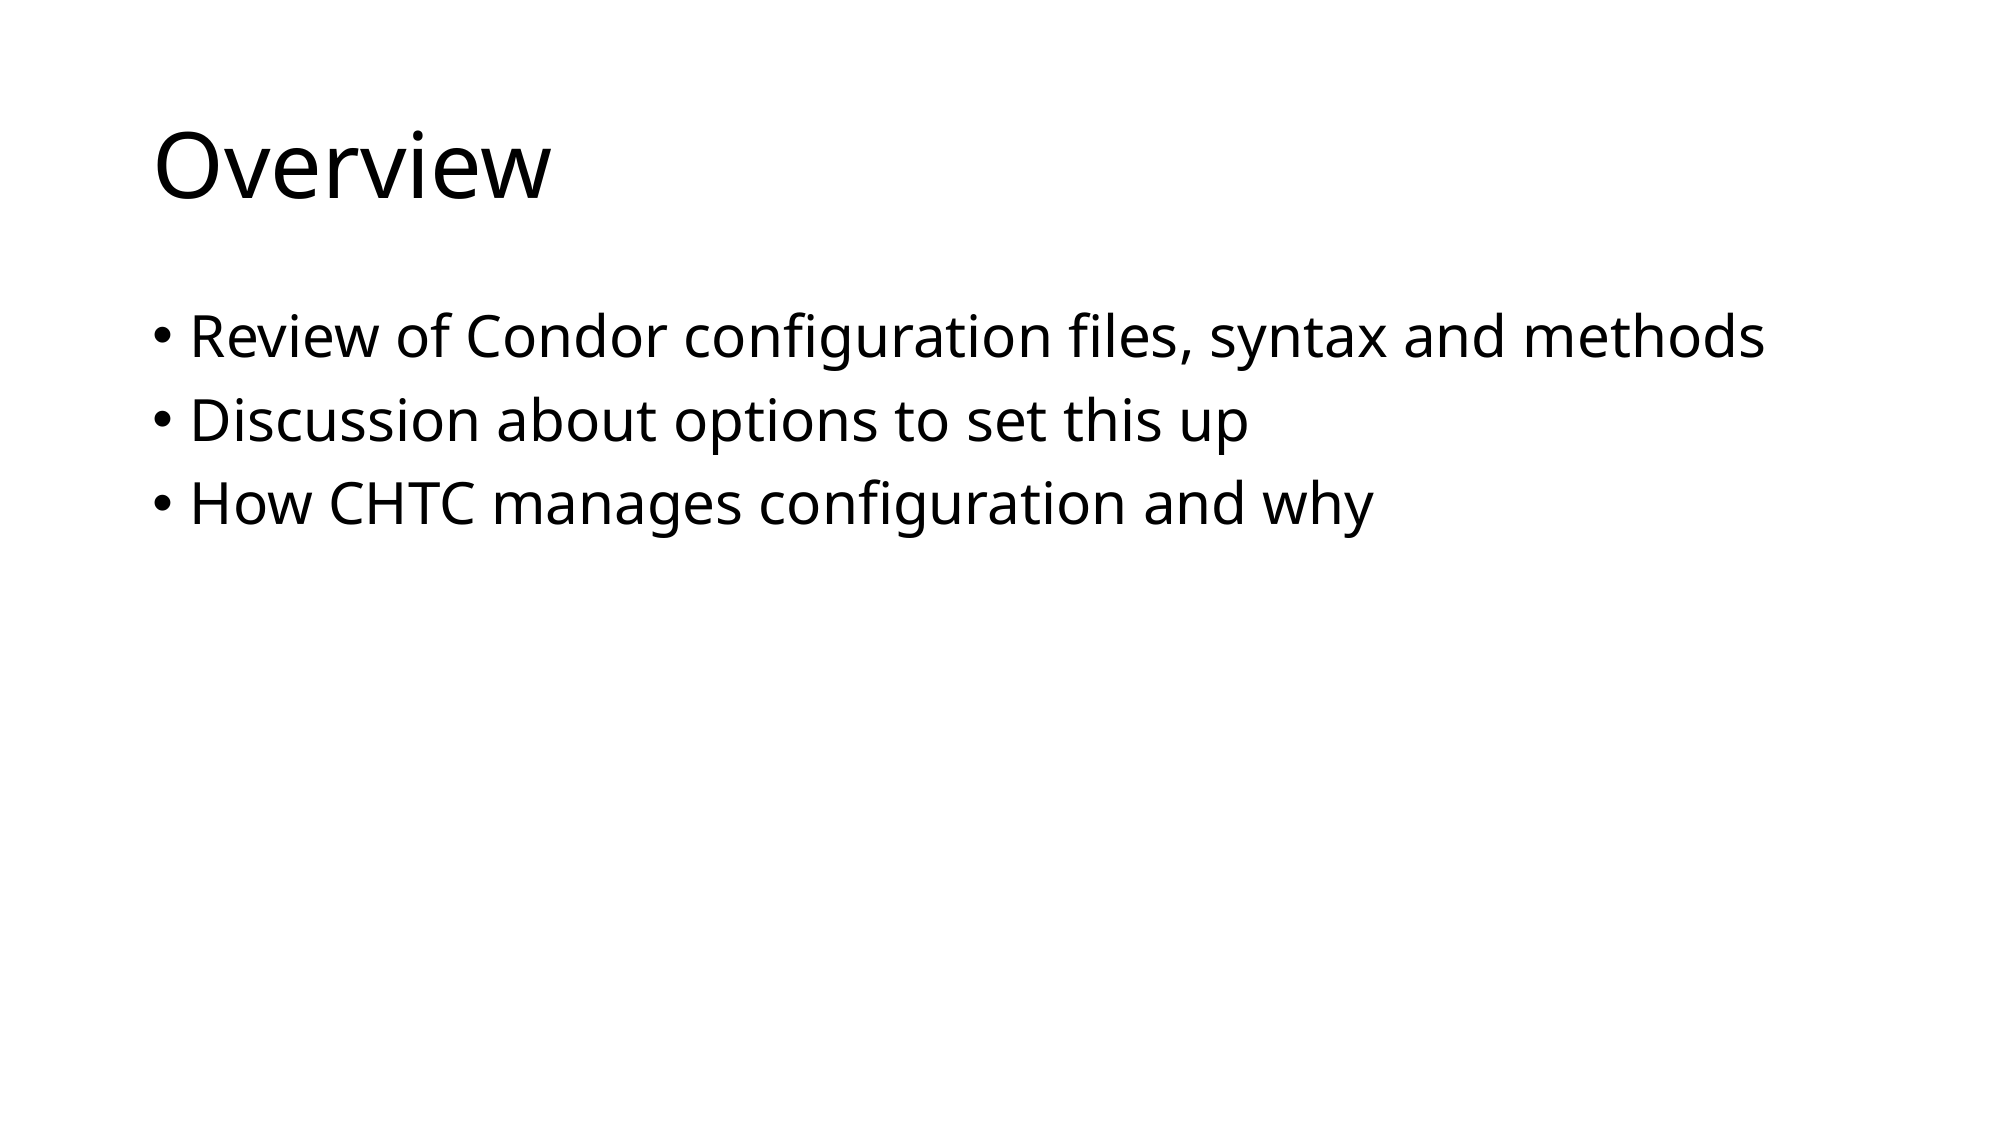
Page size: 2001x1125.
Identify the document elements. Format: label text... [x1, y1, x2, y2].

title Overview [137, 59, 1863, 278]
list Review of Condor configuration files, syntax and methods Discussion about options to set this up How CHTC manages configuration and why [137, 299, 1863, 1014]
